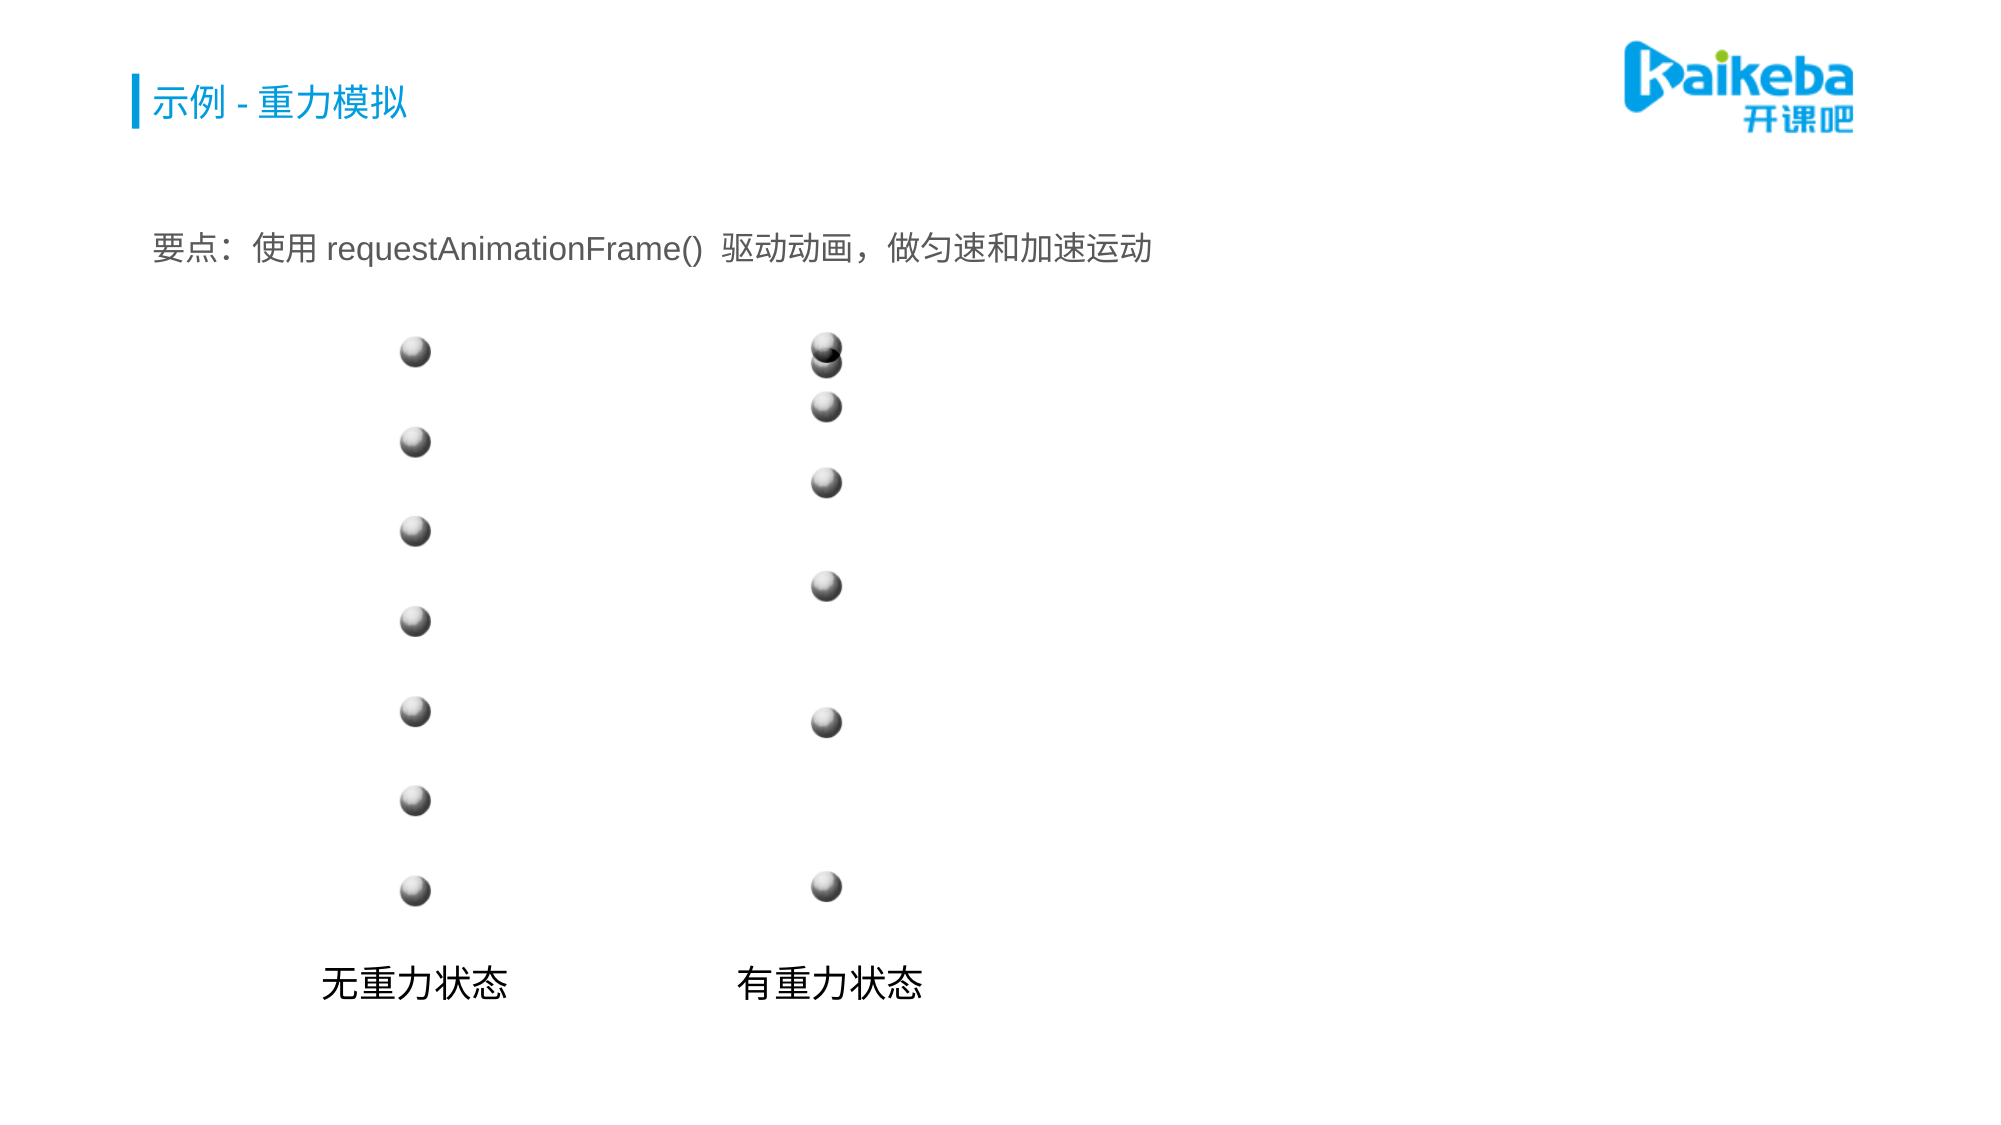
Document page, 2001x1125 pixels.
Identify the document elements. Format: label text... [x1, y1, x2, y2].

picture [382, 319, 450, 913]
text_box 无重力状态 [306, 952, 525, 1013]
title 示例-重力模拟 [137, 59, 1863, 148]
list 要点：使用requestAnimationFrame() 驱动动画，做匀速和加速运动 [137, 199, 1863, 1014]
text_box 有重力状态 [722, 952, 940, 1013]
picture [802, 319, 859, 913]
picture [1612, 31, 1866, 143]
picture [1640, 50, 1650, 59]
